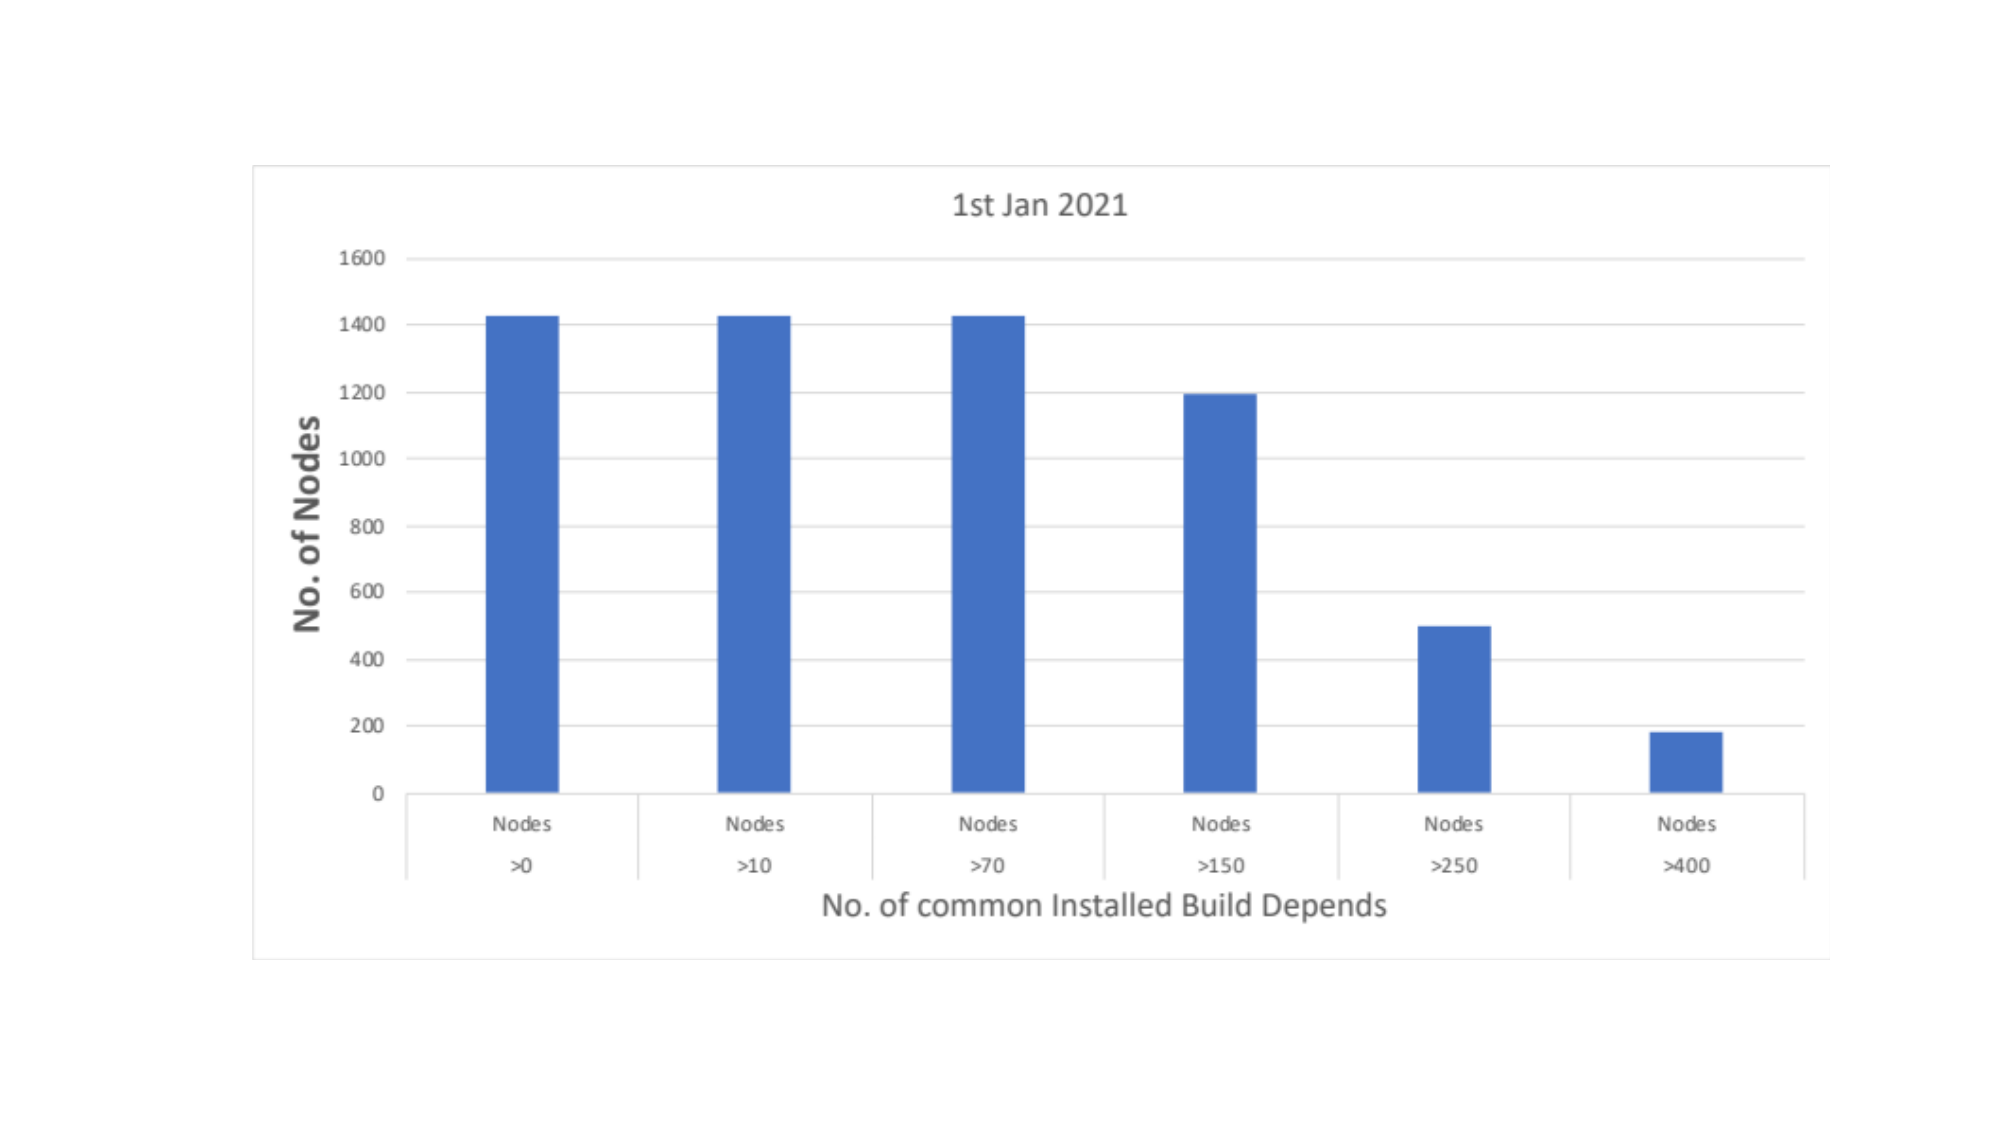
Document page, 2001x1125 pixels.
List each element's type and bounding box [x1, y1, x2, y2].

picture [252, 165, 1830, 960]
